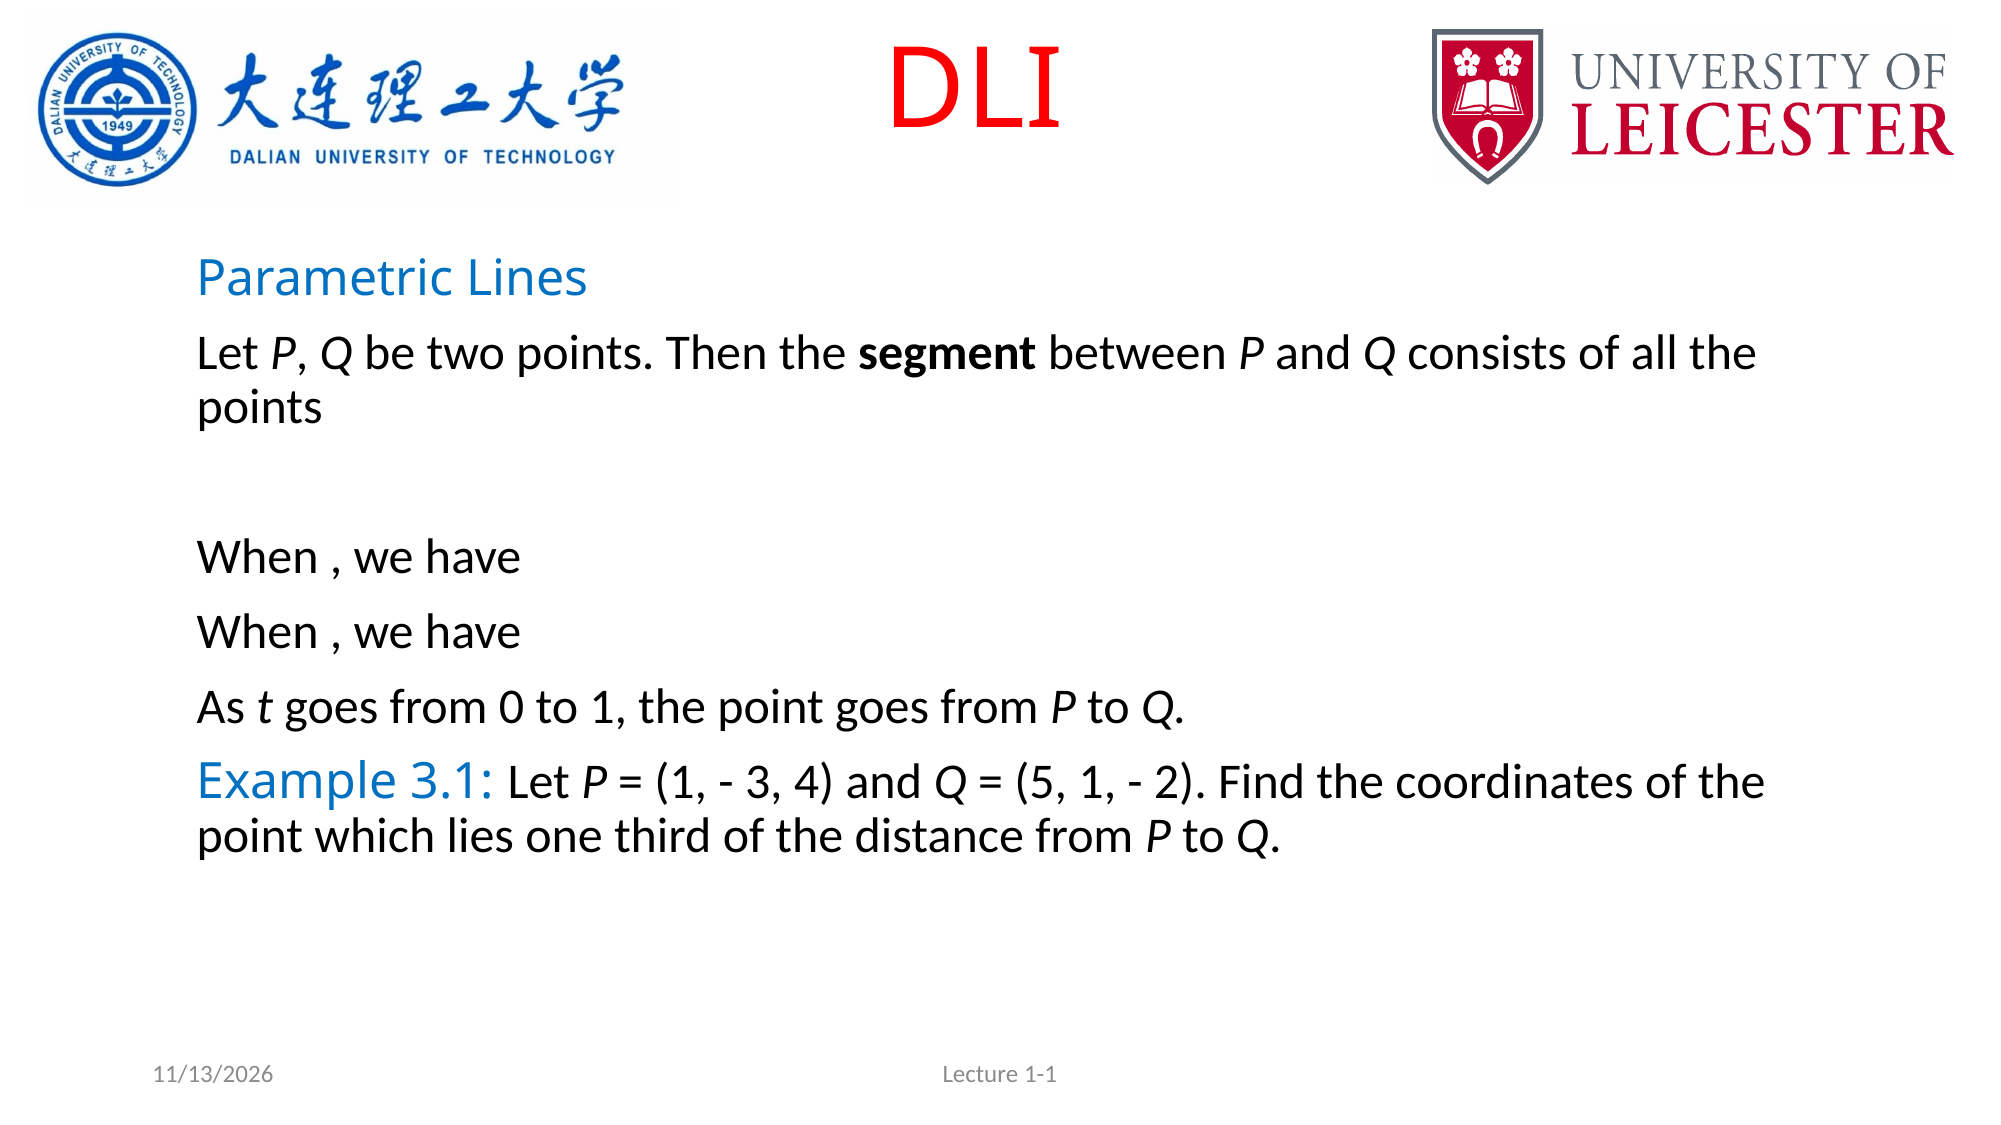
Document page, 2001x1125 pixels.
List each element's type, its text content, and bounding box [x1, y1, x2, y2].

picture [28, 7, 675, 205]
picture [1432, 29, 1954, 185]
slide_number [137, 1042, 588, 1103]
text_box DLI [675, 7, 1376, 158]
footer Lecture 1-1 [662, 1042, 1338, 1103]
